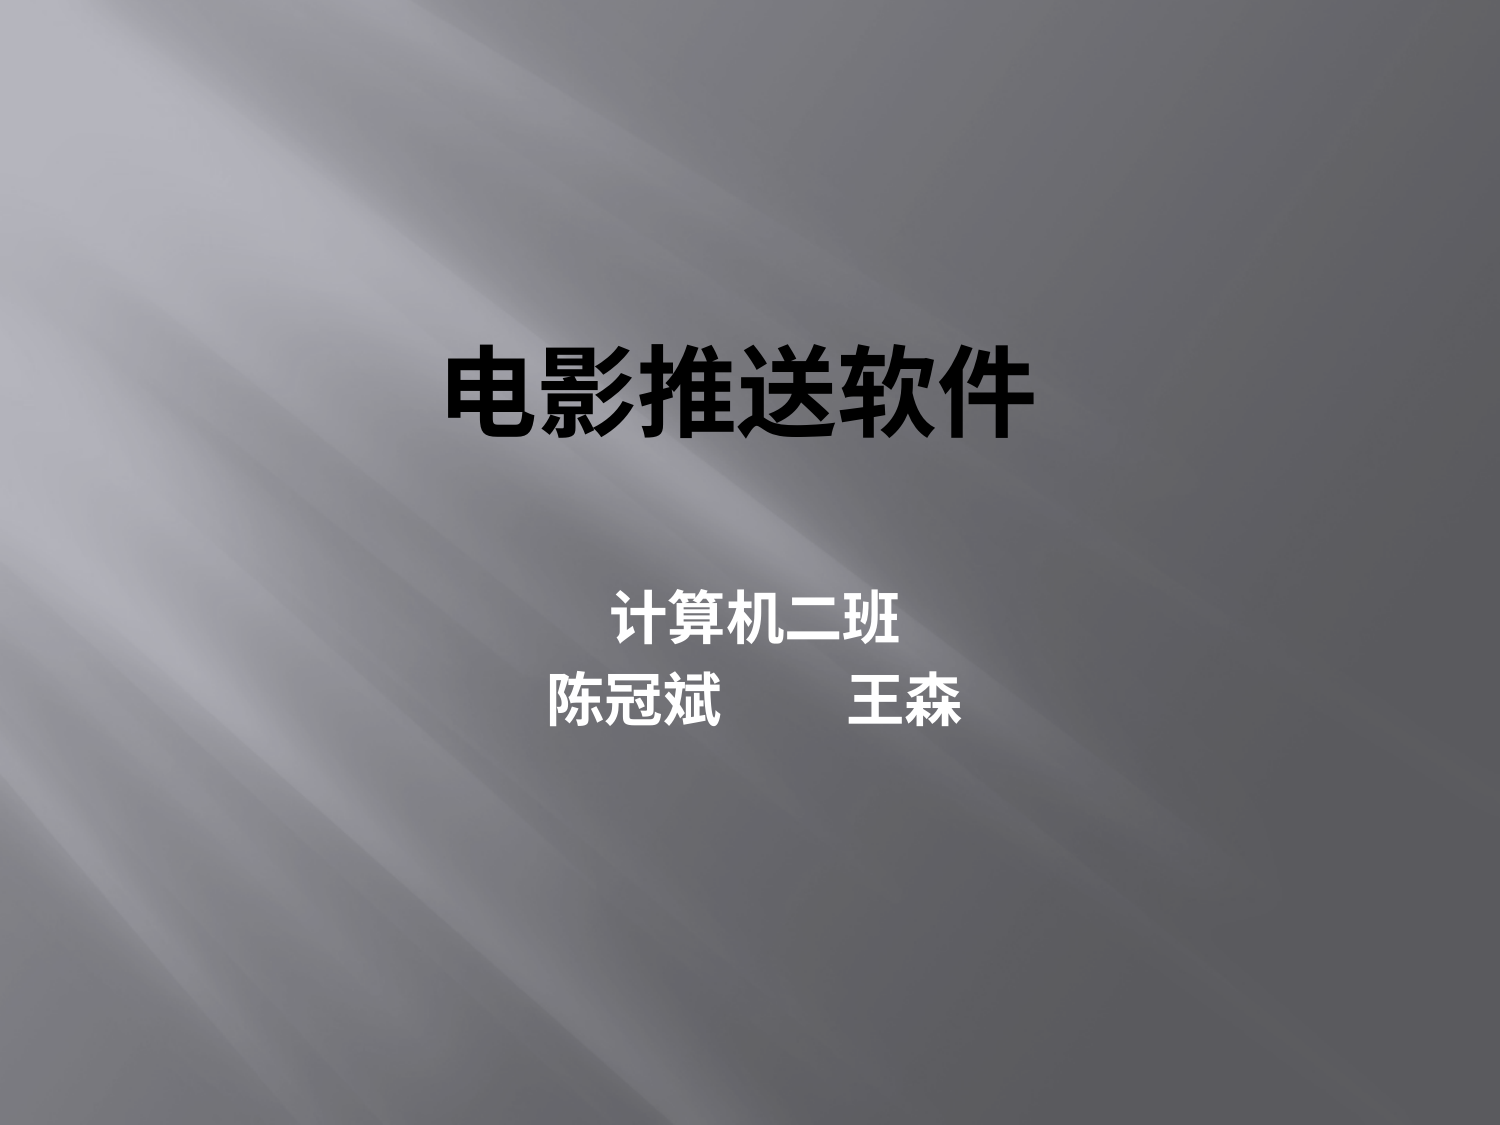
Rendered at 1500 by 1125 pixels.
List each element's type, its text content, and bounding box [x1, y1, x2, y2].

title 电影推送软件 [100, 208, 1376, 450]
subtitle 计算机二班 陈冠斌 王森 [230, 574, 1281, 862]
